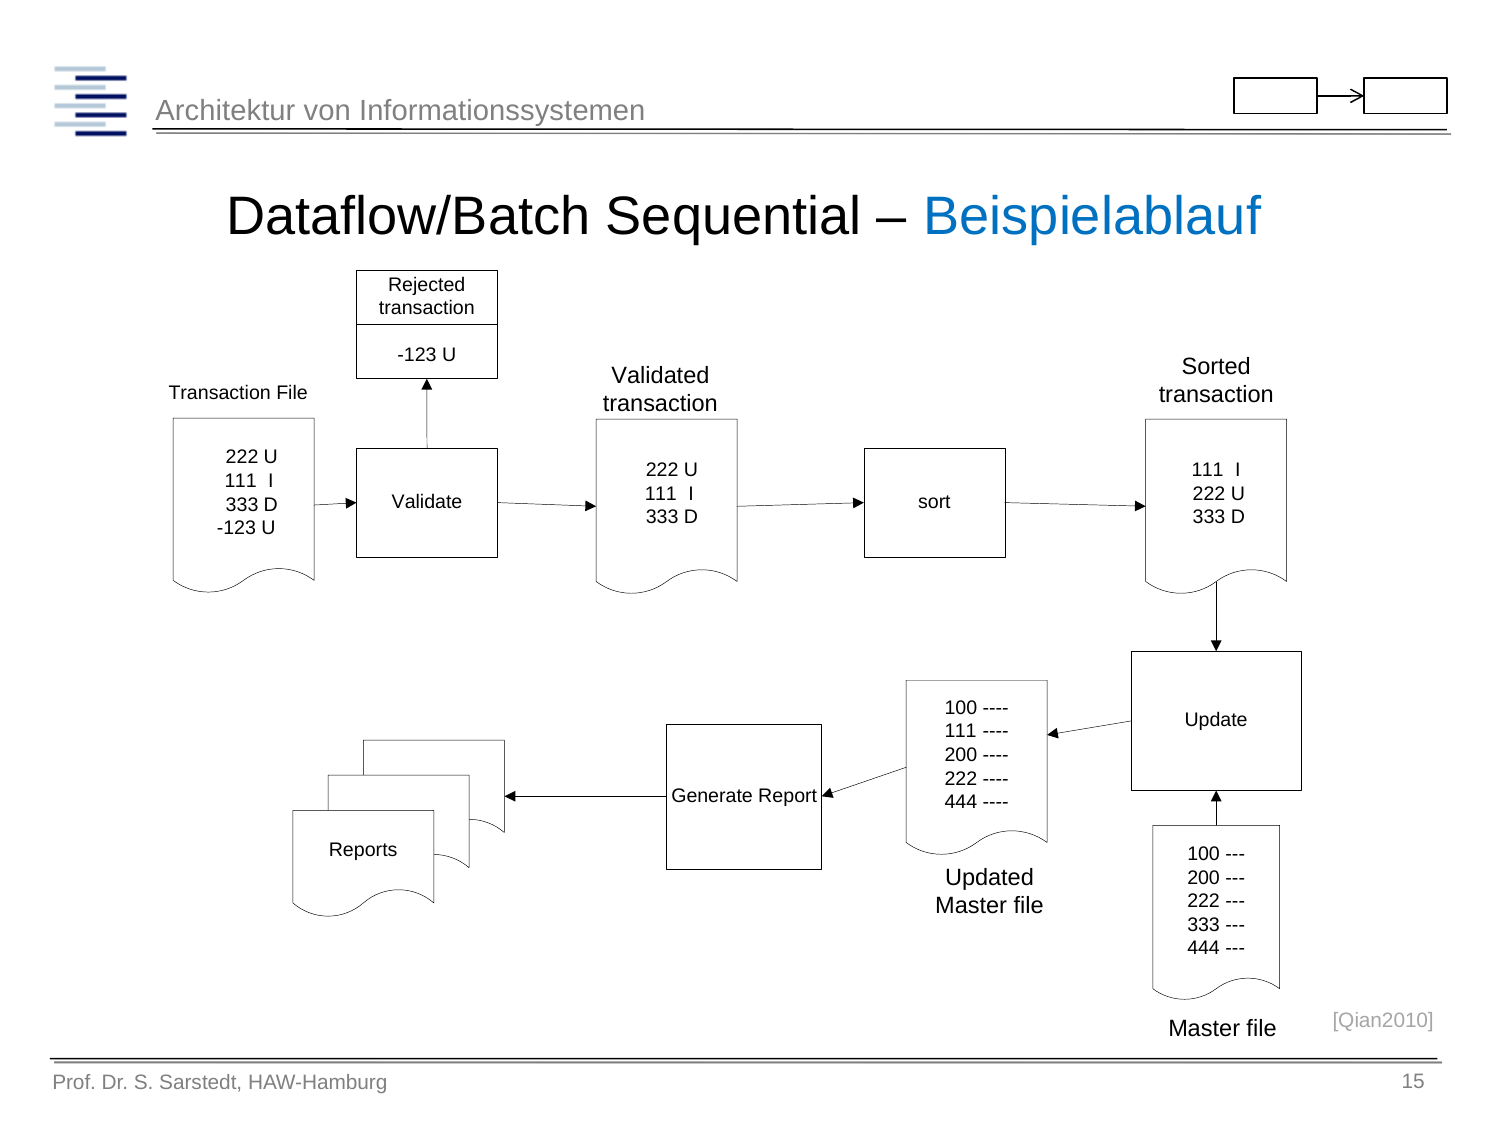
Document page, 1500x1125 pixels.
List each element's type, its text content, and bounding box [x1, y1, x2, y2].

title Dataflow/Batch Sequential – Beispielablauf [49, 174, 1438, 251]
text_box [1234, 78, 1317, 114]
picture [46, 58, 141, 148]
text_box [Qian2010] [1382, 999, 1449, 1040]
text_box [1364, 78, 1447, 114]
picture [123, 266, 1377, 1060]
